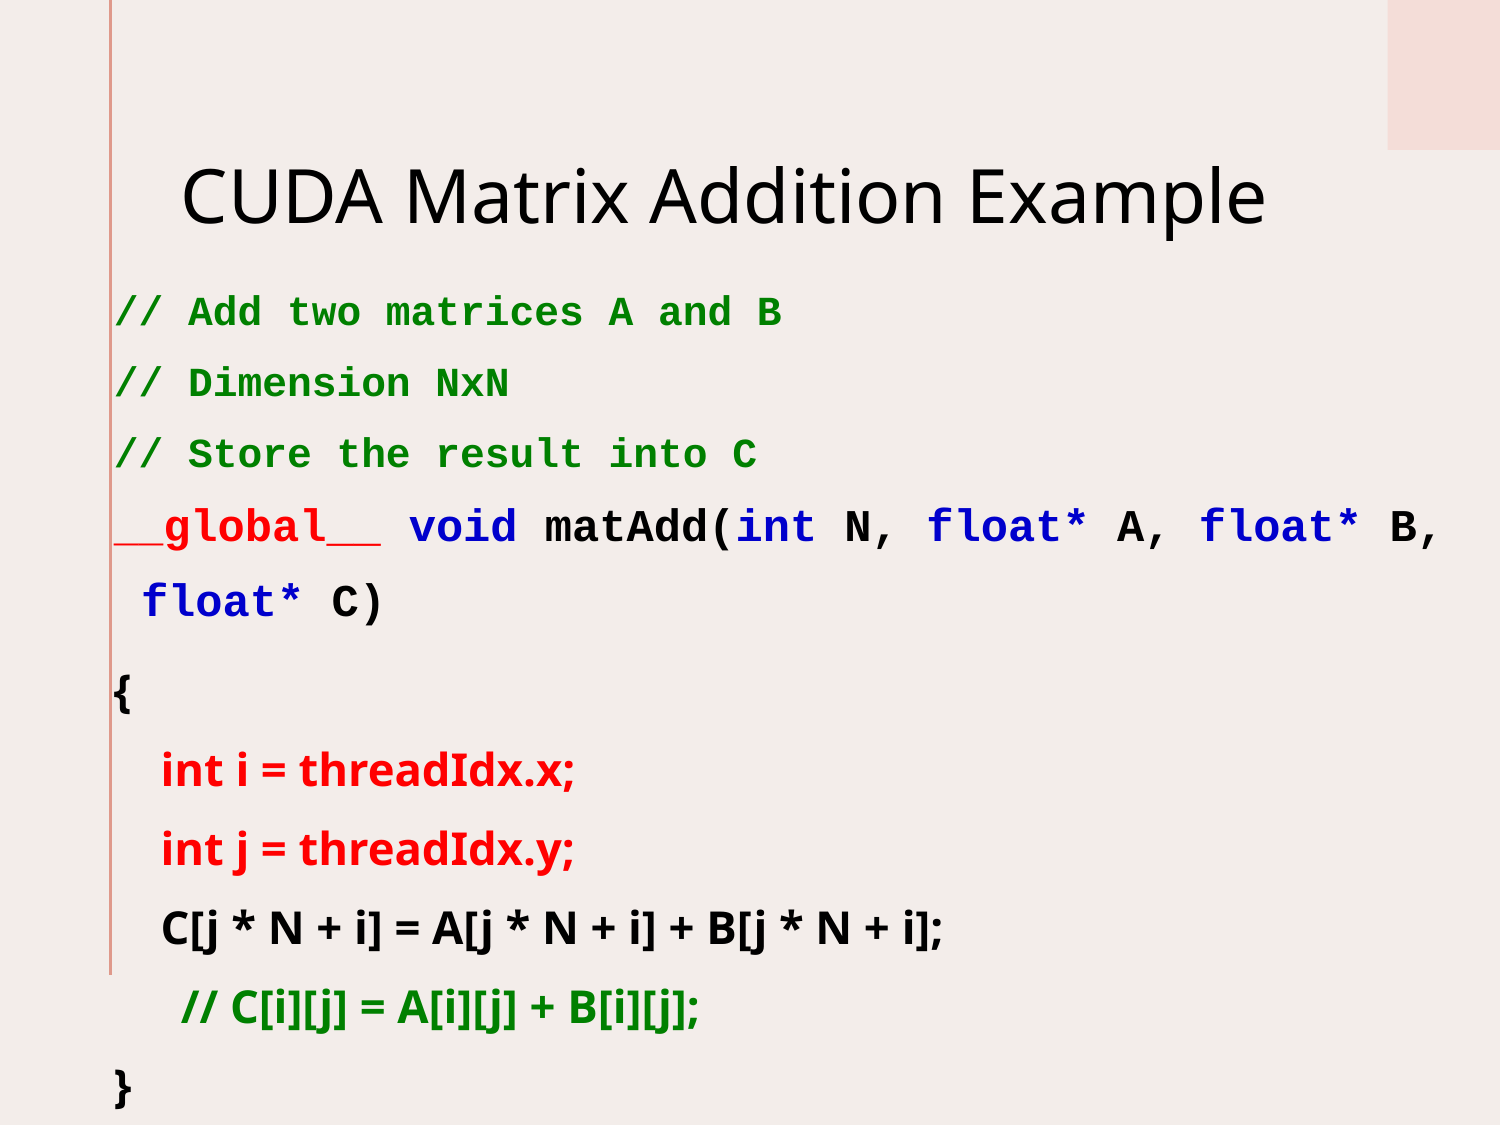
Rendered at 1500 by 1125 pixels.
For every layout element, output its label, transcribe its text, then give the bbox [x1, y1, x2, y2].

list // Add two matrices A and B // Dimension NxN // Store the result into C __global__ void matAdd(int N, float* A, float* B, float* C) { int i = threadIdx.x; int j = threadIdx.y; C[j * N + i] = A[j * N + i] + B[j * N + i]; // C[i][j] = A[i][j] + B[i][j]; } [113, 286, 1488, 1125]
title CUDA Matrix Addition Example [180, 82, 1388, 286]
